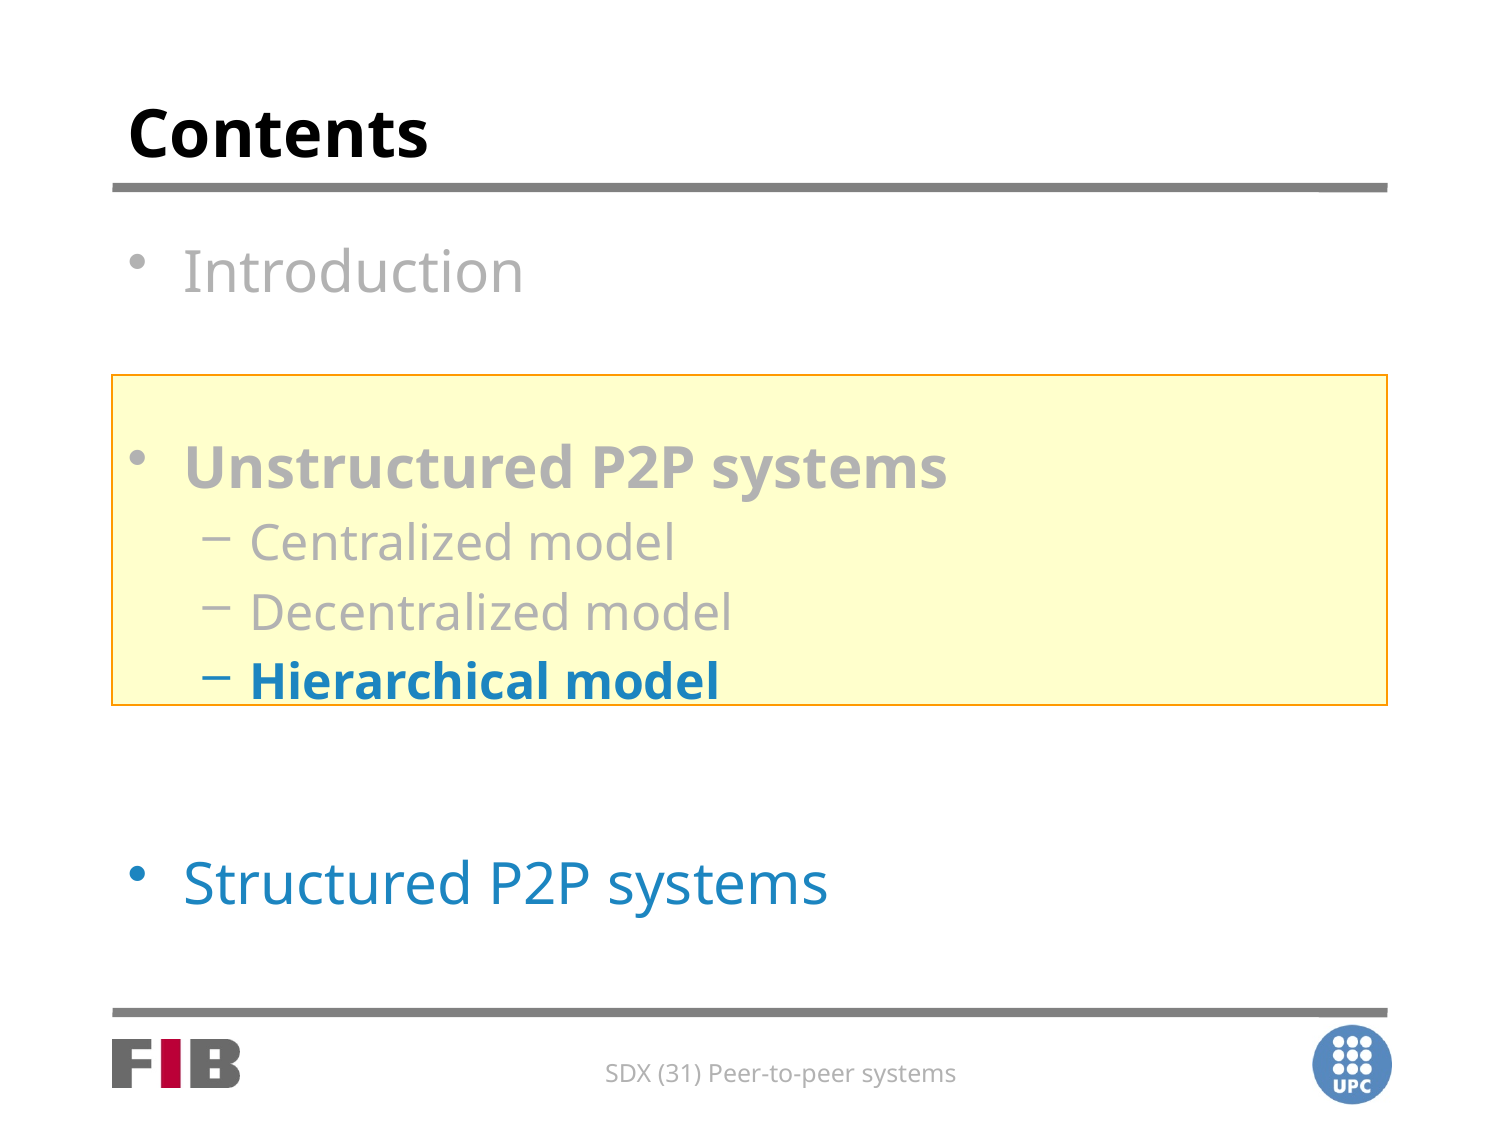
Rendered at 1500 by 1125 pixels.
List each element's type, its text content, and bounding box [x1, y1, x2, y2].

picture [1312, 1024, 1392, 1105]
title Contents [112, 62, 1388, 200]
picture [112, 1039, 240, 1088]
list Introduction Unstructured P2P systems Centralized model Decentralized model Hierarchical model Structured P2P systems [112, 212, 1388, 1000]
